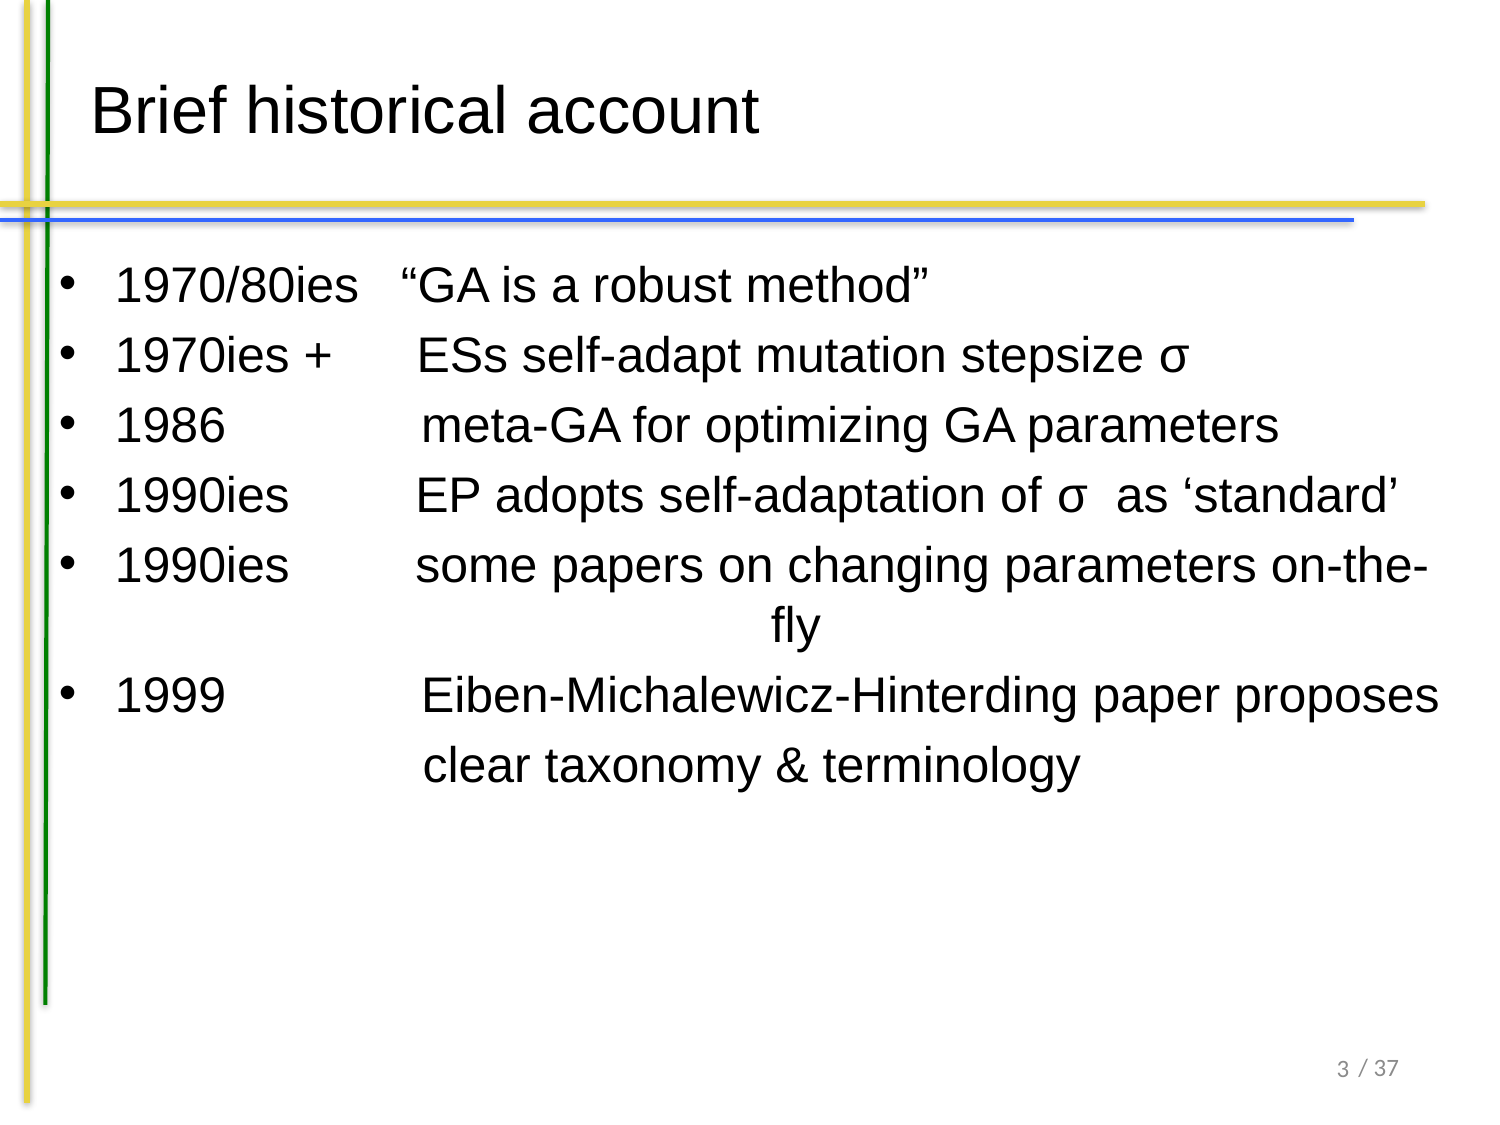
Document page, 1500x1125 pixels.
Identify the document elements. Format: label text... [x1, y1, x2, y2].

list 1970/80ies “GA is a robust method” 1970ies + ESs self-adapt mutation stepsize σ 1986 meta-GA for optimizing GA parameters 1990ies EP adopts self-adaptation of σ as ‘standard’ 1990ies some papers on changing parameters on-the- fly 1999 Eiben-Michalewicz-Hinterding paper proposes clear taxonomy & terminology [43, 245, 1475, 1009]
title Brief historical account [75, 12, 1425, 201]
slide_number 3 [1276, 1026, 1371, 1109]
